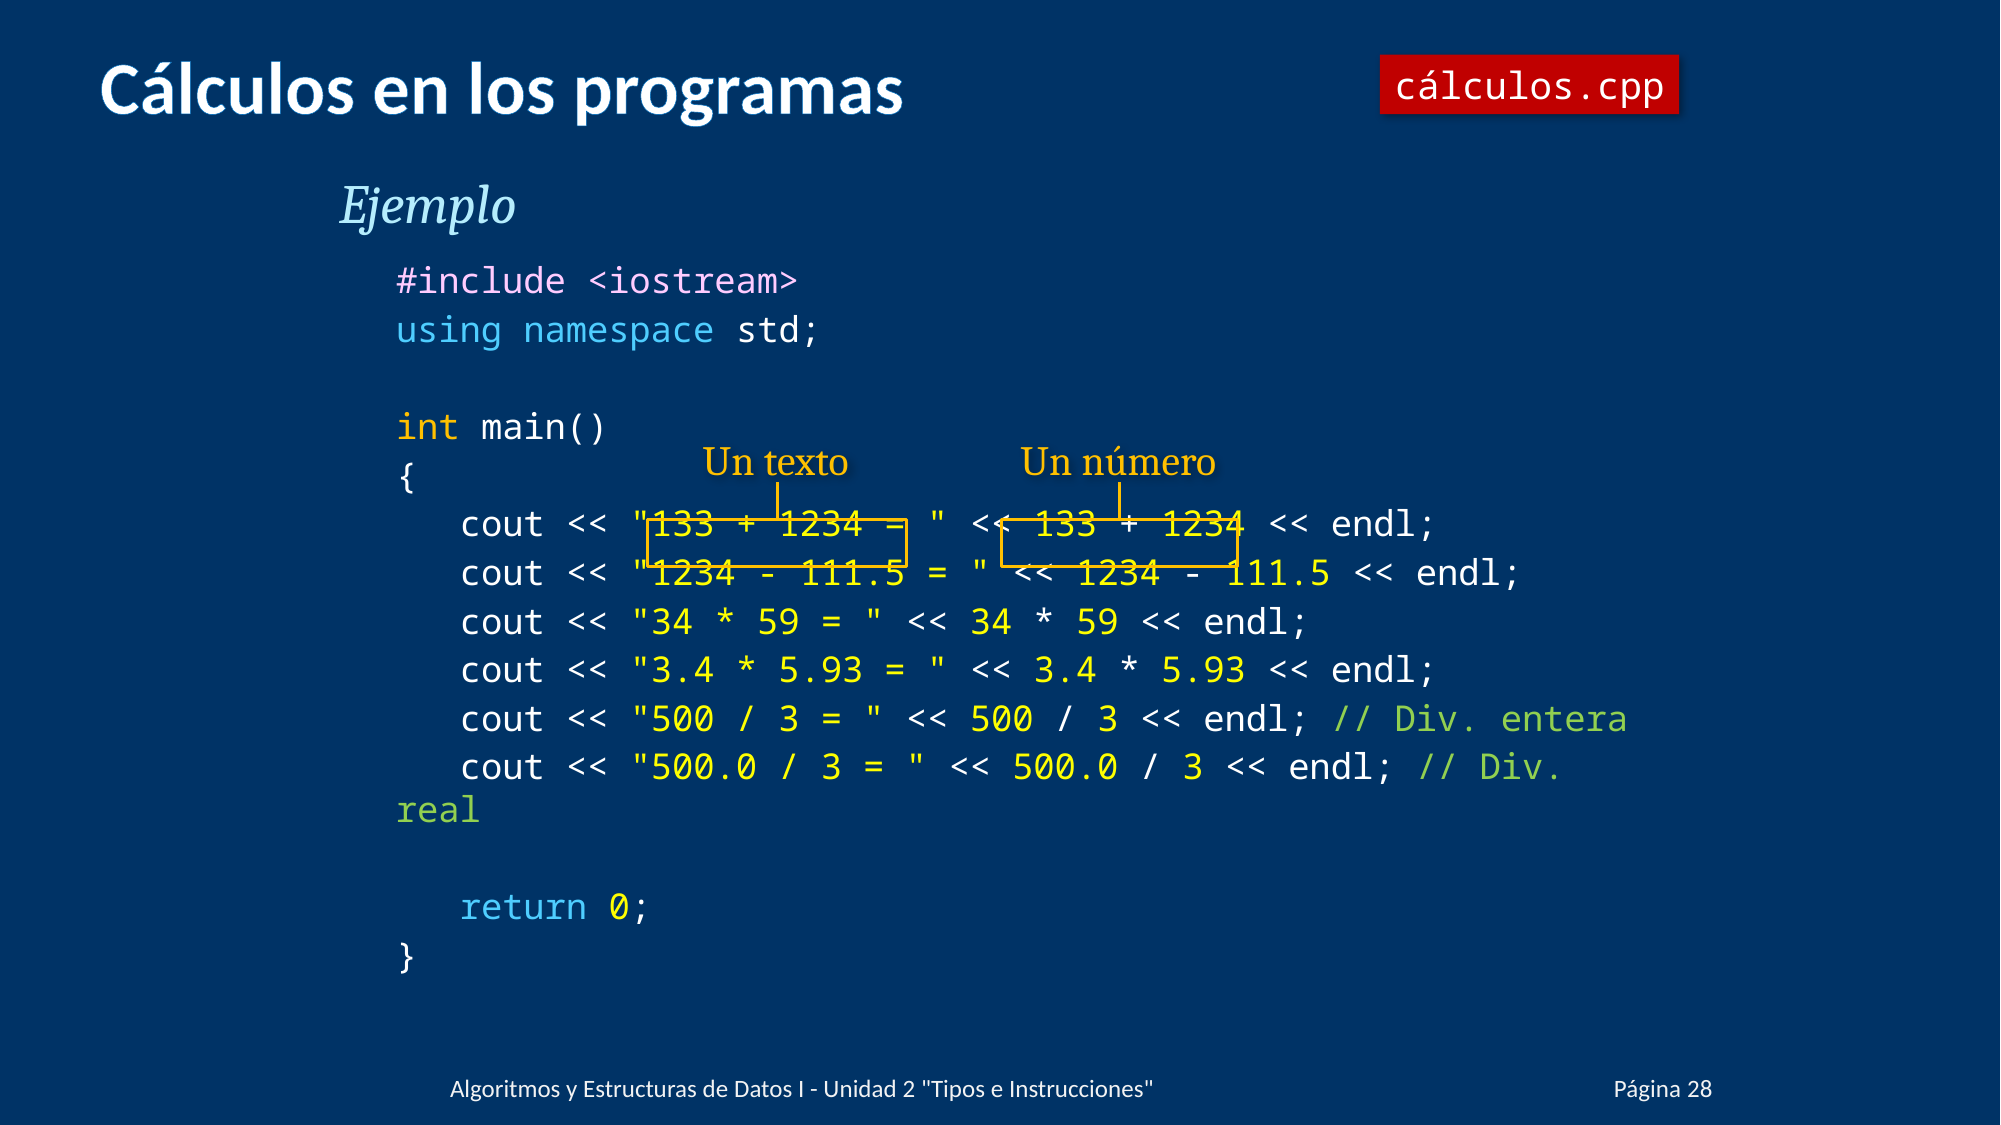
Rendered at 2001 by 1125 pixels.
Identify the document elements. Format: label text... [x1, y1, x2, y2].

footer Algoritmos y Estructuras de Datos I - Unidad 2 "Tipos e Instrucciones" [640, 428, 913, 577]
footer Algoritmos y Estructuras de Datos I - Unidad 2 "Tipos e Instrucciones" [995, 428, 1241, 577]
table_cell [643, 433, 910, 574]
footer Algoritmos y Estructuras de Datos I - Unidad 2 "Tipos e Instrucciones" [450, 1042, 1364, 1103]
text_box cálculos.cpp [1378, 52, 1681, 116]
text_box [1001, 425, 1238, 567]
list Ejemplo #include <iostream> using namespace std; int main() { cout << "133 + 1234 = " << 133 + 1234 << endl; cout << "1234 - 111.5 = " << 1234 - 111.5 << endl; cout << "34 * 59 = " << 34 * 59 << endl; cout << "3.4 * 5.93 = " << 3.4 * 5.93 << endl; cout << "500 / 3 = " << 500 / 3 << endl; // Div. entera cout << "500.0 / 3 = " << 500.0 / 3 << endl; // Div. real return 0; } [324, 160, 1675, 1000]
slide_number Página 75 [1515, 1042, 1713, 1103]
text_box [646, 425, 908, 567]
title Cálculos en los programas [99, 46, 1900, 129]
table_cell [998, 433, 1237, 574]
